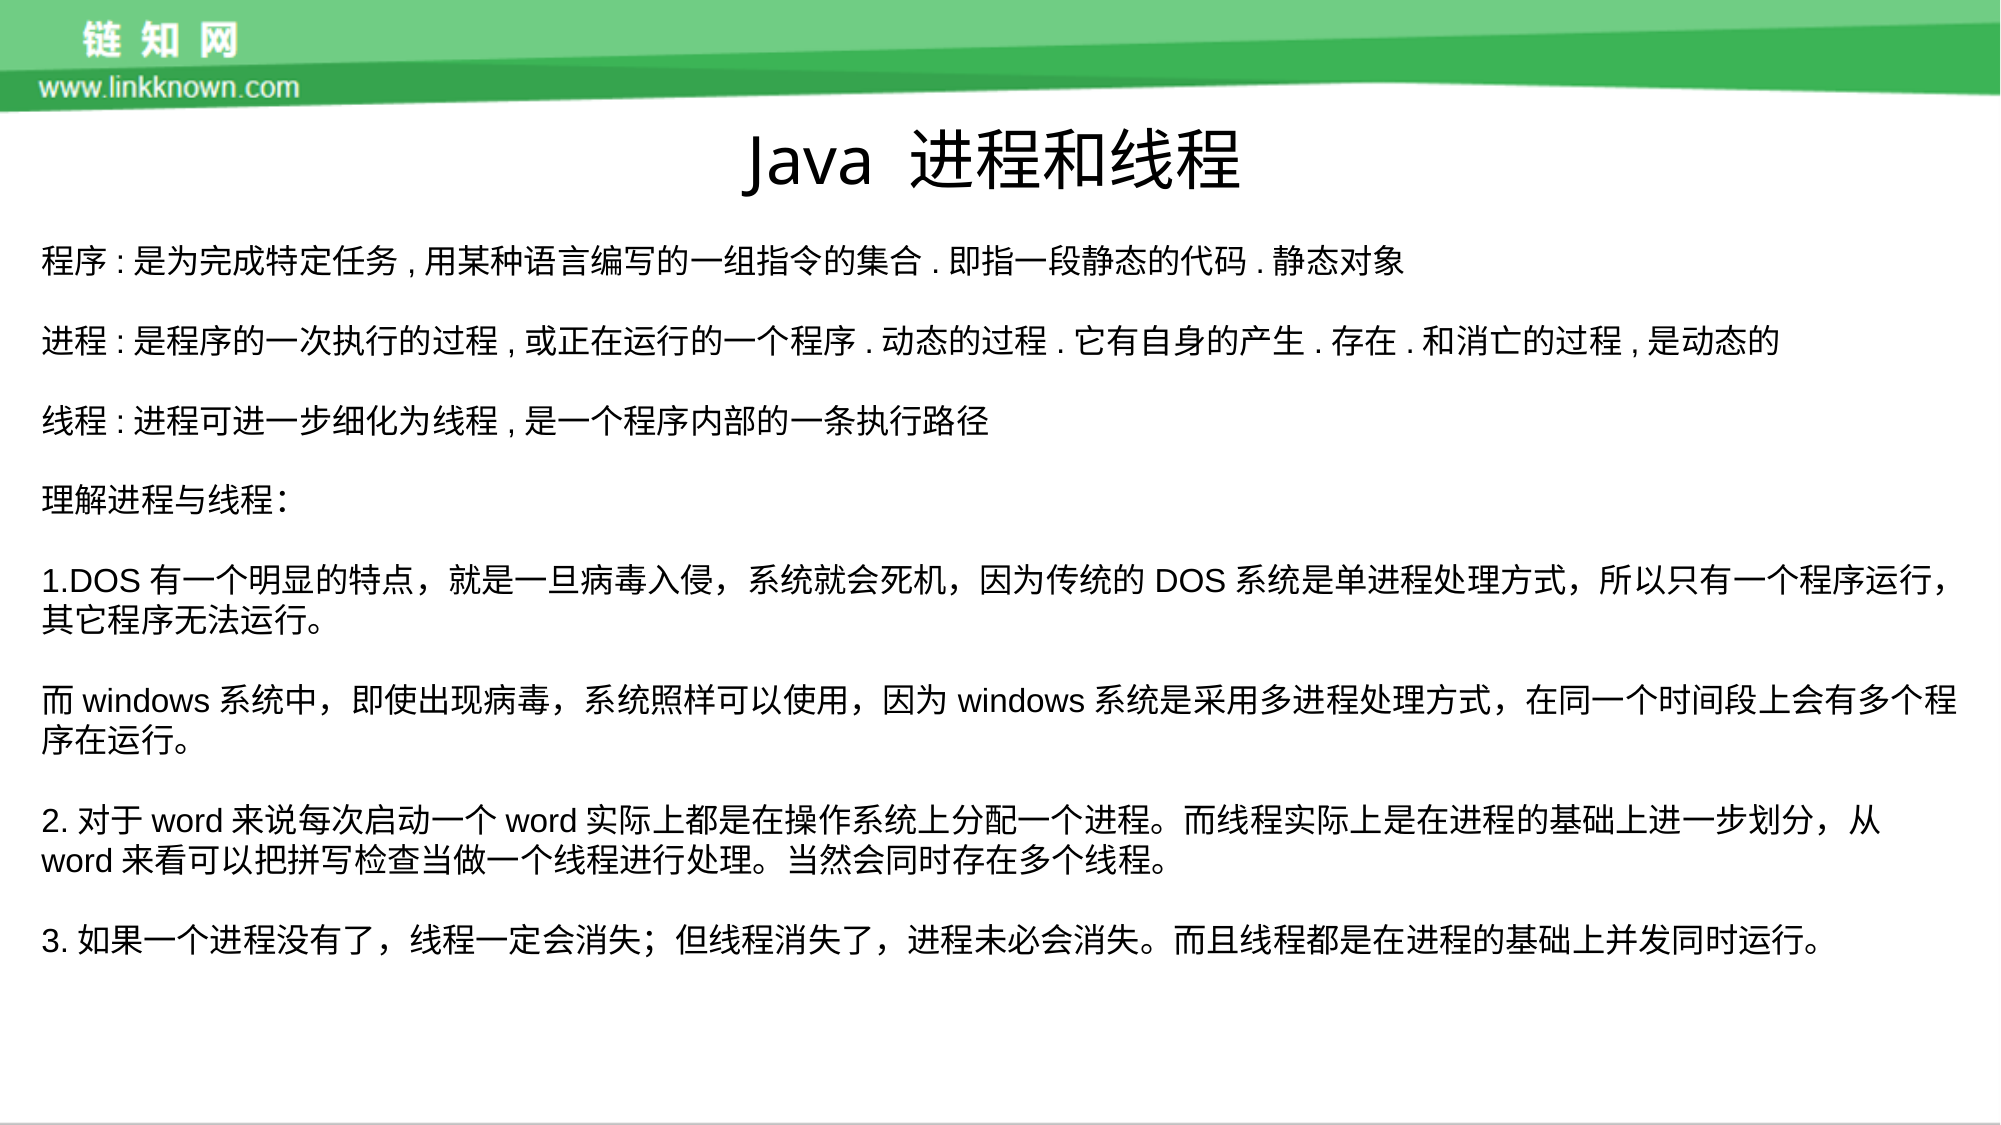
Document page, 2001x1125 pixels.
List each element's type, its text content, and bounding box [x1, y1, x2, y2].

text_box 程序:是为完成特定任务,用某种语言编写的一组指令的集合.即指一段静态的代码.静态对象 进程:是程序的一次执行的过程,或正在运行的一个程序.动态的过程.它有自身的产生.存在.和消亡的过程,是动态的 线程:进程可进一步细化为线程,是一个程序内部的一条执行路径 理解进程与线程： 1.DOS有一个明显的特点，就是一旦病毒入侵，系统就会死机，因为传统的DOS系统是单进程处理方式，所以只有一个程序运行，其它程序无法运行。 而windows系统中，即使出现病毒，系统照样可以使用，因为windows系统是采用多进程处理方式，在同一个时间段上会有多个程序在运行。 2.对于word来说每次启动一个word实际上都是在操作系统上分配一个进程。而线程实际上是在进程的基础上进一步划分，从word来看可以把拼写检查当做一个线程进行处理。当然会同时存在多个线程。 3.如果一个进程没有了，线程一定会消失；但线程消失了，进程未必会消失。而且线程都是在进程的基础上并发同时运行。 [26, 232, 1974, 967]
text_box Java 进程和线程 [45, 110, 1945, 205]
picture [0, 0, 2001, 1125]
